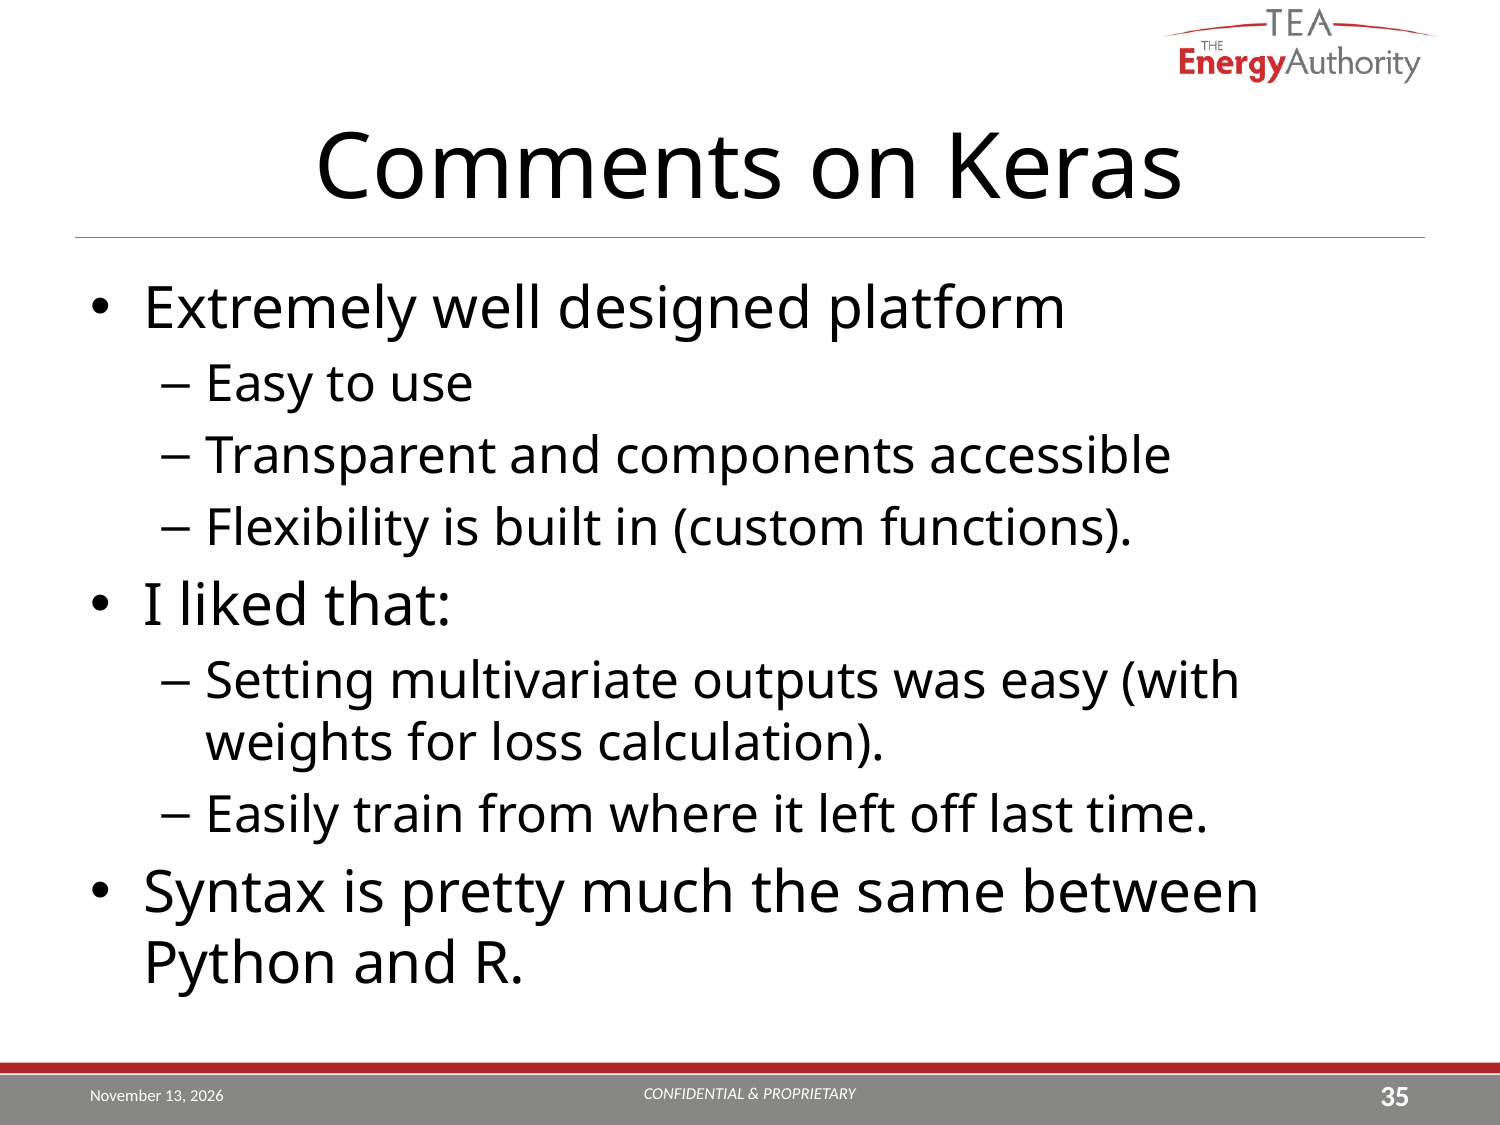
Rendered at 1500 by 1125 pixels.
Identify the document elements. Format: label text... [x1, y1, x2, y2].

slide_number 35 [1074, 1065, 1425, 1125]
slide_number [75, 1065, 425, 1125]
footer CONFIDENTIAL & PROPRIETARY [512, 1062, 988, 1123]
list Extremely well designed platform Easy to use Transparent and components accessible Flexibility is built in (custom functions). I liked that: Setting multivariate outputs was easy (with weights for loss calculation). Easily train from where it left off last time. Syntax is pretty much the same between Python and R. [75, 262, 1425, 1005]
title Comments on Keras [75, 90, 1425, 233]
picture [1162, 0, 1438, 92]
